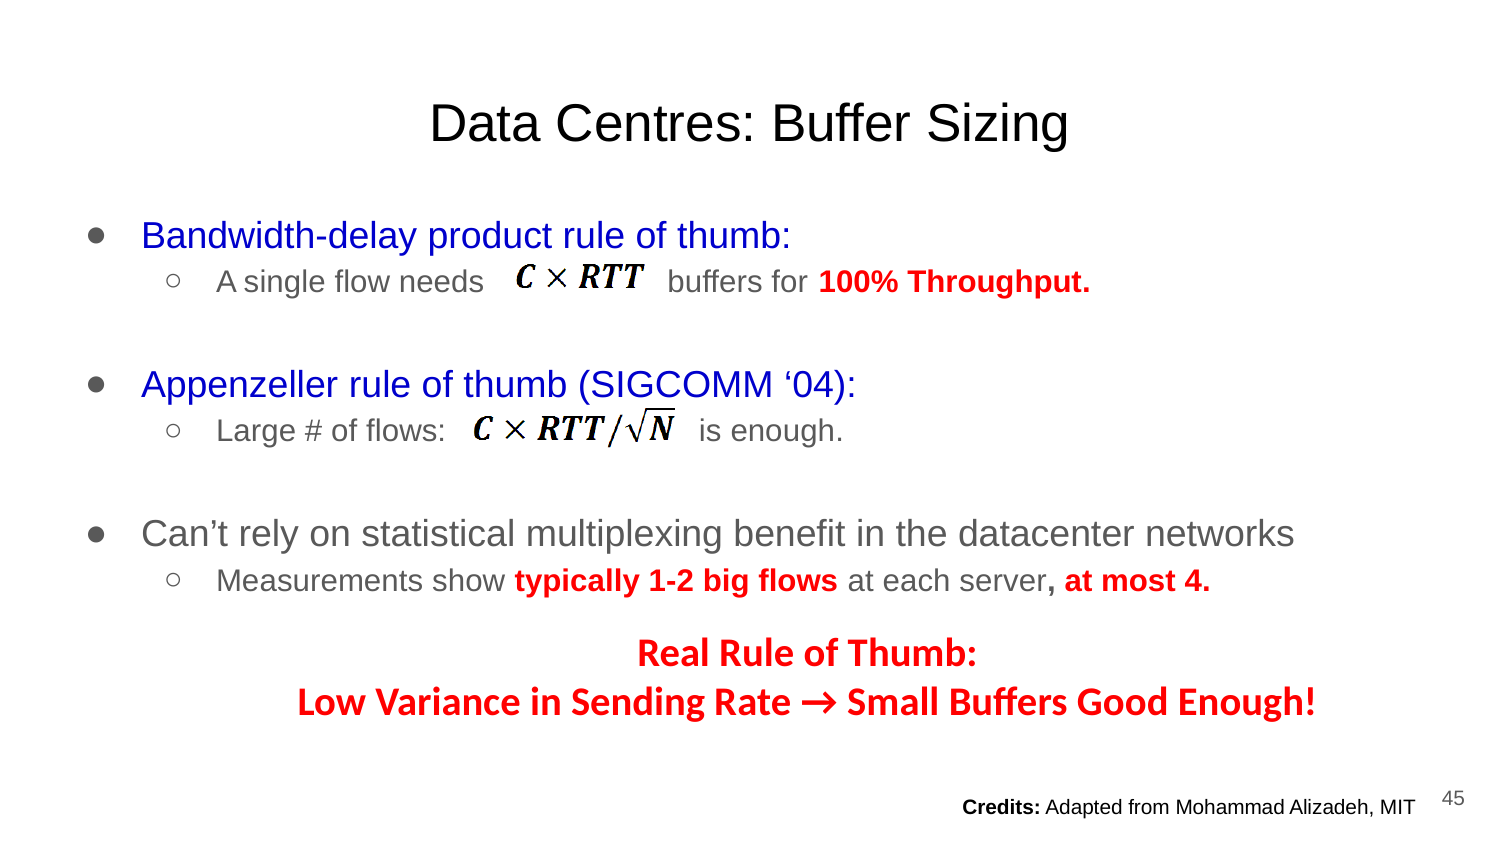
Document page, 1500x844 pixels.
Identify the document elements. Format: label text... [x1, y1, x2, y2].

text_box Credits: Adapted from Mohammad Alizadeh, MIT [947, 786, 1431, 827]
slide_number 45 [1389, 764, 1480, 830]
list Bandwidth-delay product rule of thumb: A single flow needs buffers for 100% Throughput. Appenzeller rule of thumb (SIGCOMM ‘04): Large # of flows: is enough. Can’t rely on statistical multiplexing benefit in the datacenter networks Measurements show typically 1-2 big flows at each server, at most 4. [51, 189, 1449, 750]
picture [513, 254, 645, 303]
picture [470, 399, 675, 455]
text_box Real Rule of Thumb: Low Variance in Sending Rate → Small Buffers Good Enough! [265, 610, 1351, 740]
title Data Centres: Buffer Sizing [51, 72, 1449, 167]
